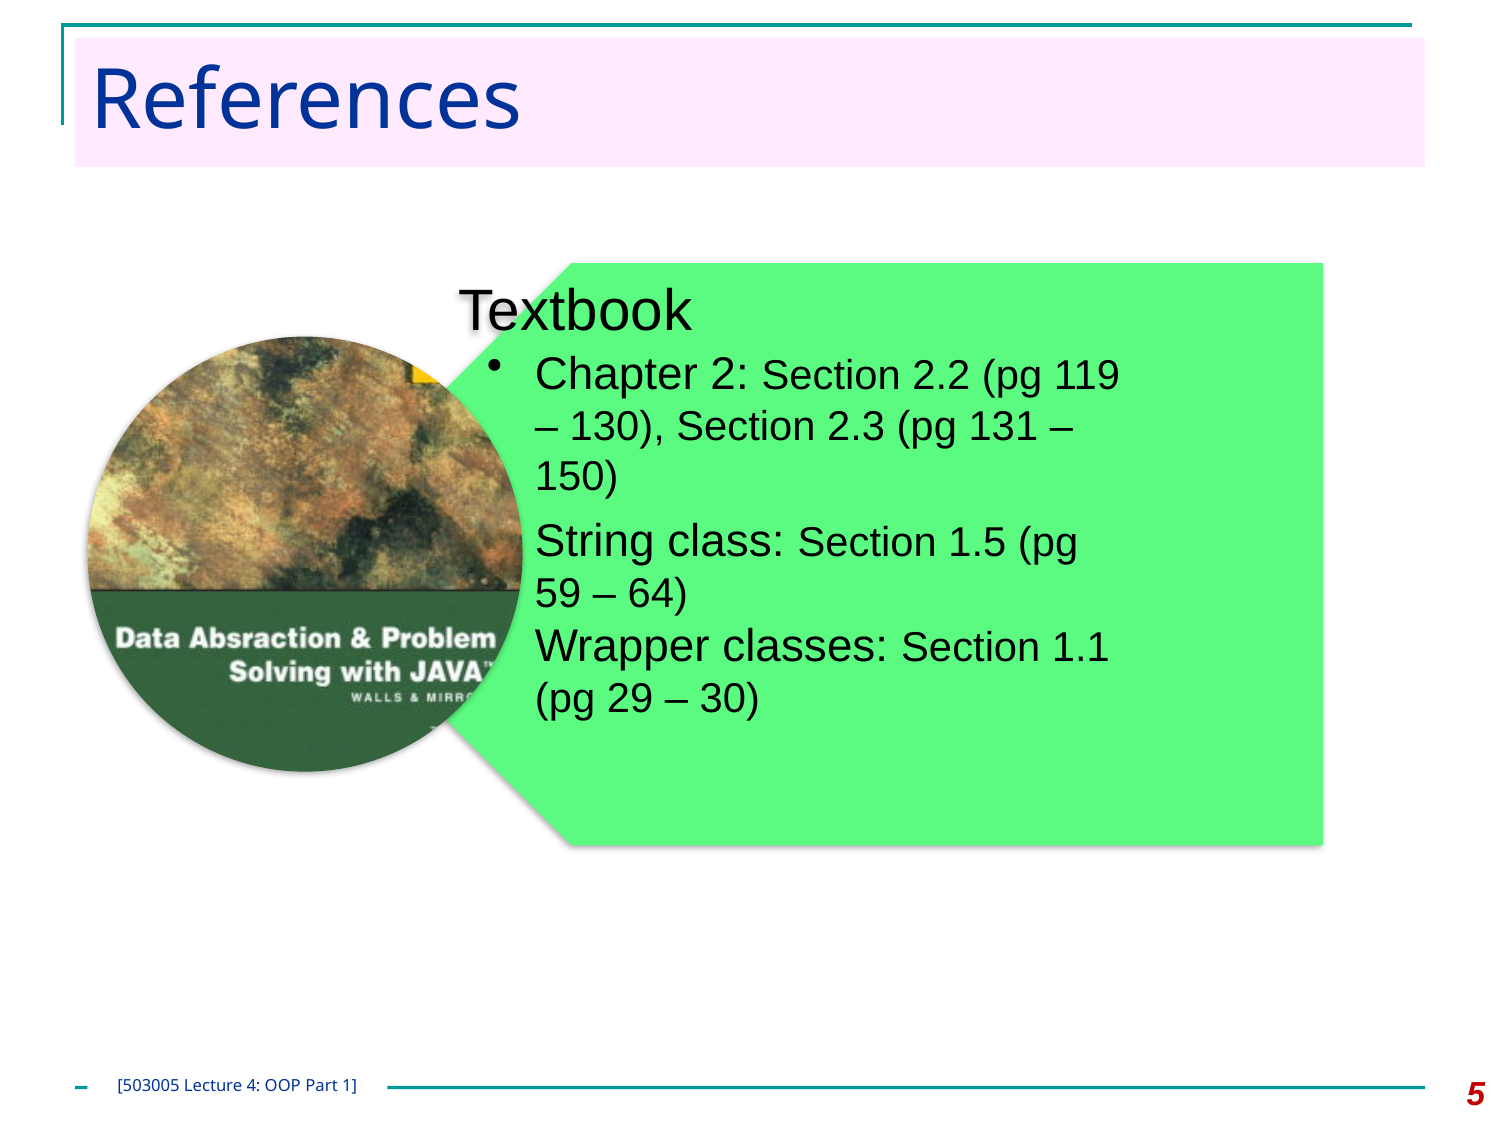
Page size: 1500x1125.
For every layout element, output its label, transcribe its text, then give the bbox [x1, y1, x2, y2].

text_box [503005 Lecture 4: OOP Part 1] [87, 1074, 388, 1100]
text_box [87, 174, 1388, 934]
title References [74, 37, 1426, 168]
slide_number 5 [1400, 1065, 1500, 1125]
